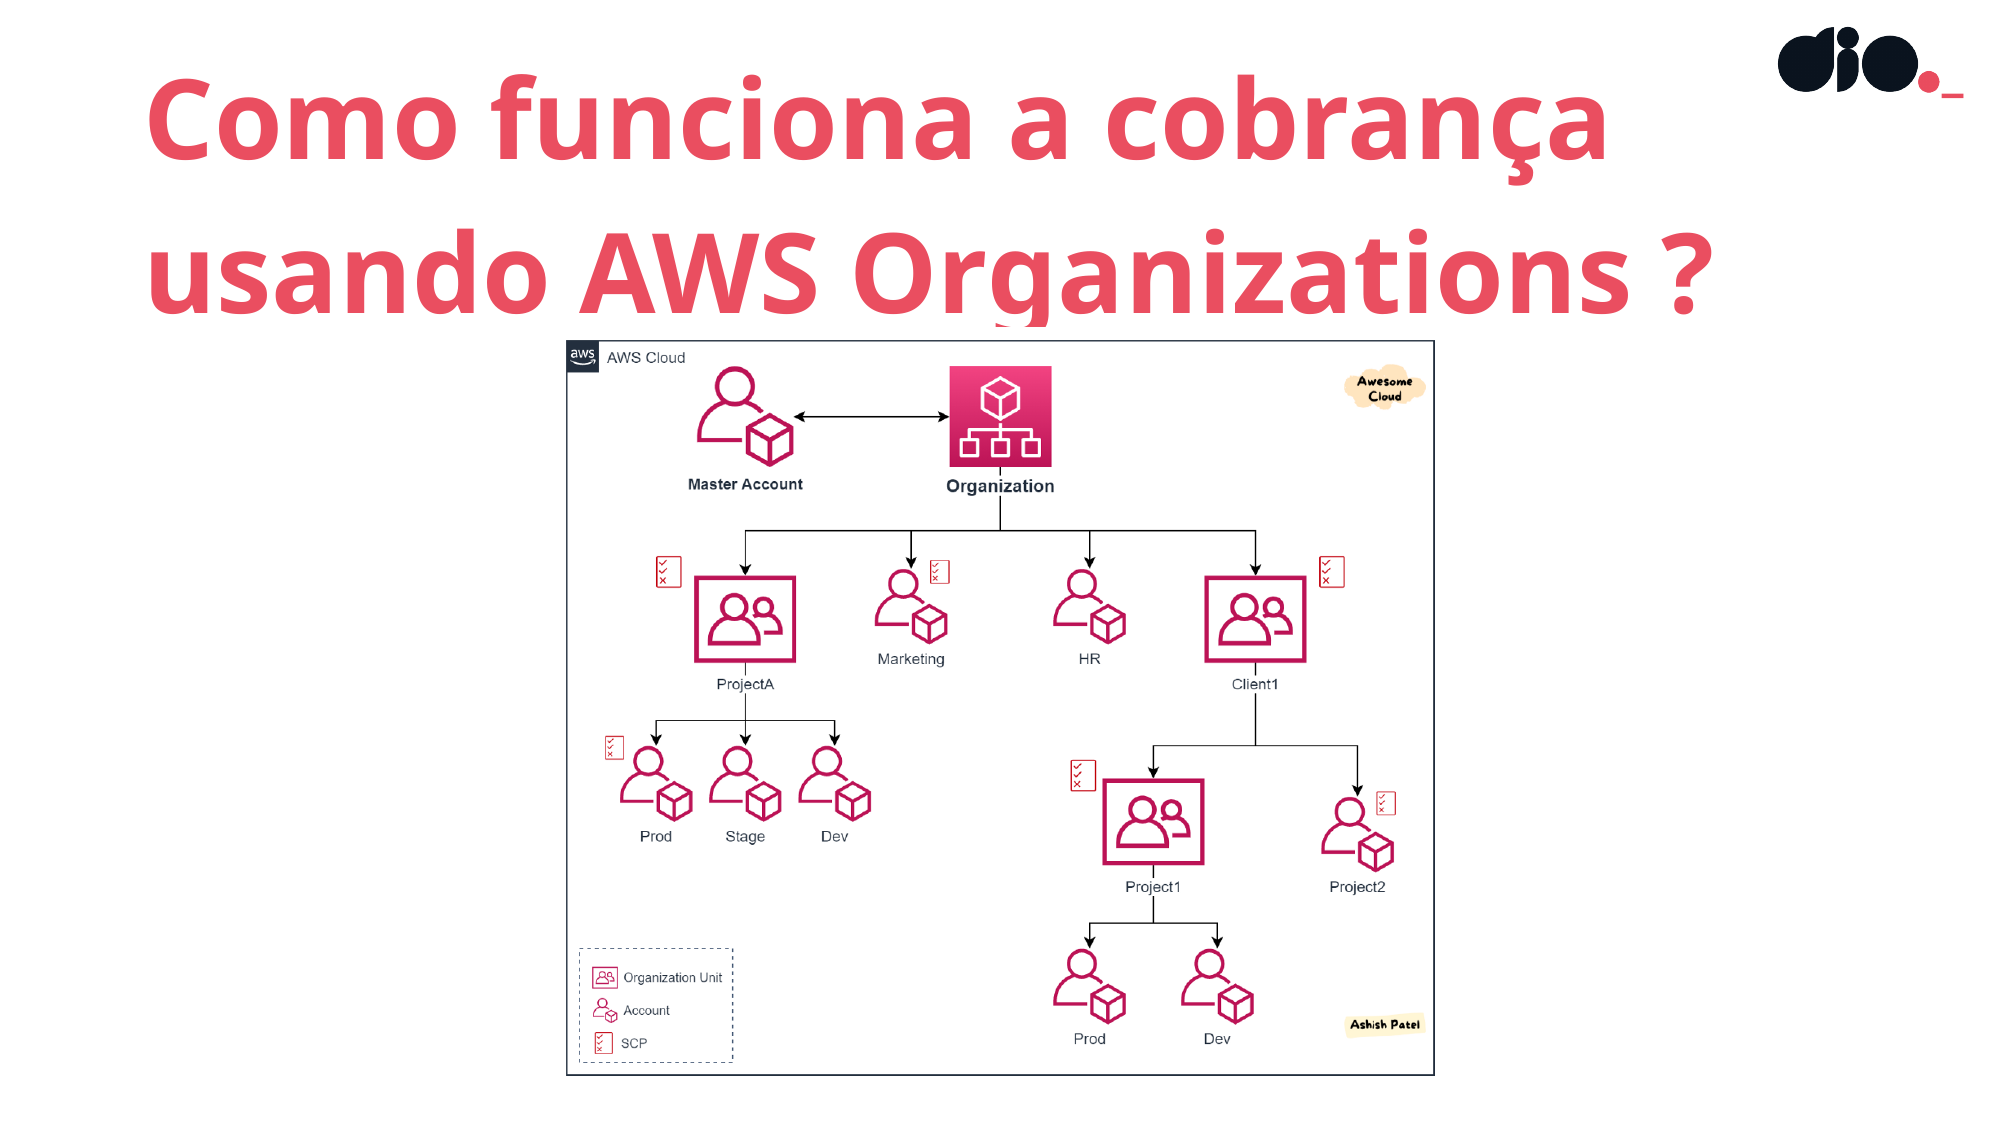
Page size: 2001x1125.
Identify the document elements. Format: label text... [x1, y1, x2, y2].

picture [1777, 26, 1964, 99]
text_box Como funciona a cobrança usando AWS Organizations ? [123, 89, 1878, 275]
picture [553, 327, 1447, 1089]
